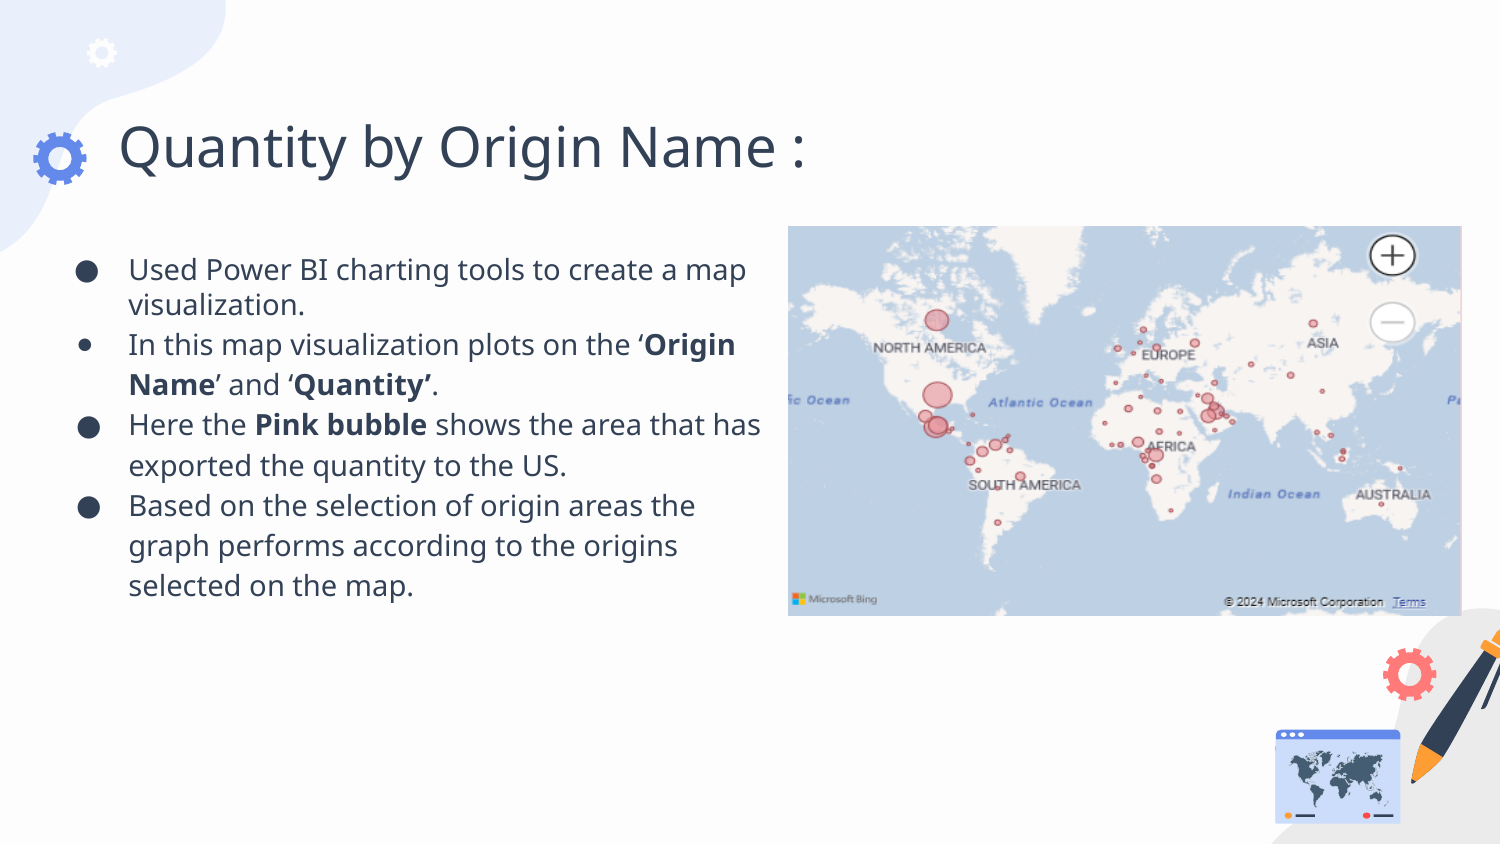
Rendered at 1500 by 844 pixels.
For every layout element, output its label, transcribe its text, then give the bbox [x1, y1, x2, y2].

text_box Used Power BI charting tools to create a map visualization. In this map visualization plots on the ‘Origin Name’ and ‘Quantity’. Here the Pink bubble shows the area that has exported the quantity to the US. Based on the selection of origin areas the graph performs according to the origins selected on the map. [38, 236, 789, 719]
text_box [1275, 729, 1401, 824]
title Quantity by Origin Name : [103, 96, 896, 191]
picture [787, 226, 1462, 617]
